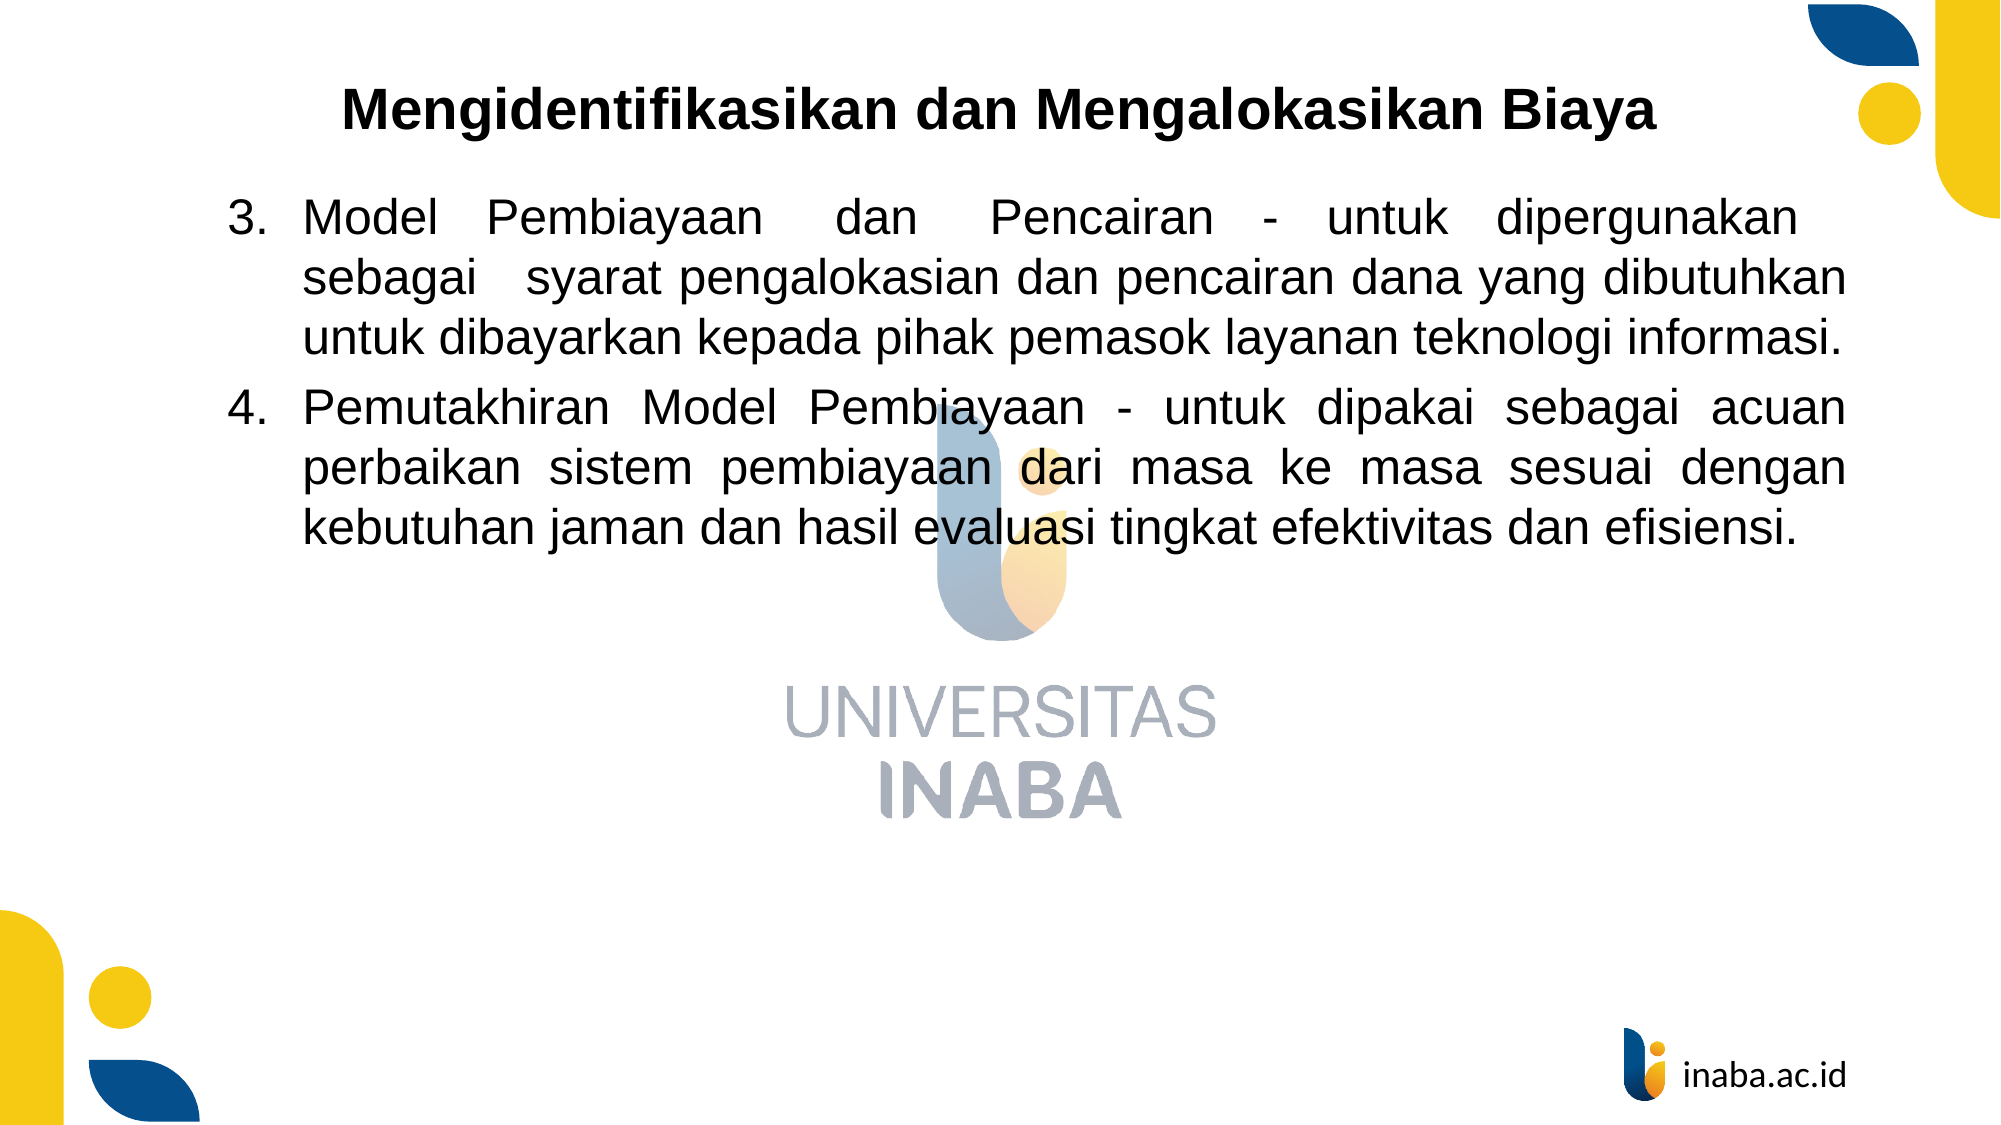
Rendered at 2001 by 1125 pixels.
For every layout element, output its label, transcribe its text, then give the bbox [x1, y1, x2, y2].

title Mengidentifikasikan dan Mengalokasikan Biaya [137, 59, 1863, 163]
picture [1624, 1028, 1665, 1101]
list Model Pembiayaan dan Pencairan - untuk dipergunakan sebagai syarat pengalokasian dan pencairan dana yang dibutuhkan untuk dibayarkan kepada pihak pemasok layanan teknologi informasi. Pemutakhiran Model Pembiayaan - untuk dipakai sebagai acuan perbaikan sistem pembiayaan dari masa ke masa sesuai dengan kebutuhan jaman dan hasil evaluasi tingkat efektivitas dan efisiensi. [137, 176, 1863, 1014]
